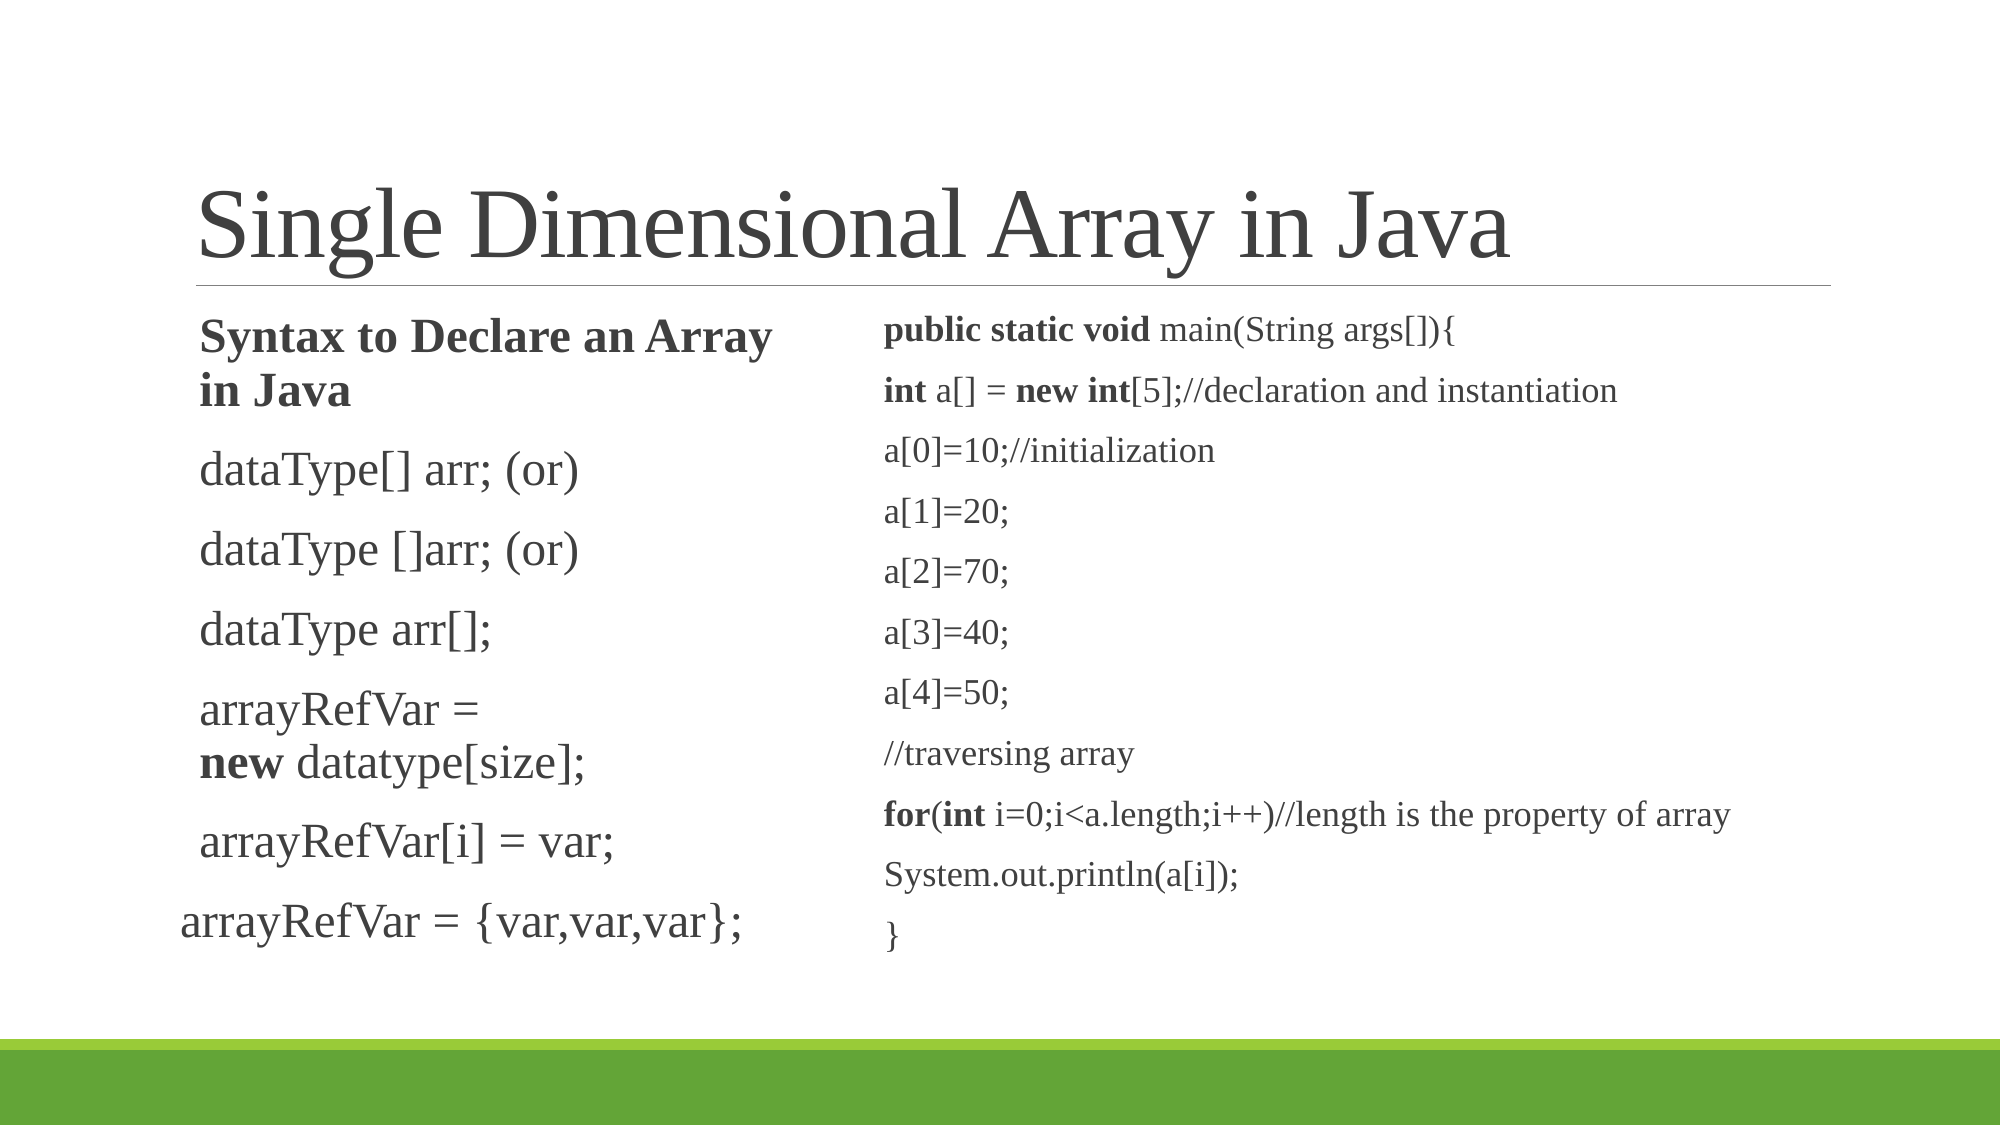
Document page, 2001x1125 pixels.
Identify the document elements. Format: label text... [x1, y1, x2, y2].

list public static void main(String args[]){ int a[] = new int[5];//declaration and instantiation a[0]=10;//initialization a[1]=20; a[2]=70; a[3]=40; a[4]=50; //traversing array for(int i=0;i<a.length;i++)//length is the property of array System.out.println(a[i]); } [868, 302, 1830, 963]
list Syntax to Declare an Array in Java dataType[] arr; (or) dataType []arr; (or) dataType arr[]; arrayRefVar = new datatype[size]; arrayRefVar[i] = var; arrayRefVar = {var,var,var}; [180, 302, 776, 963]
title Single Dimensional Array in Java [180, 47, 1830, 285]
